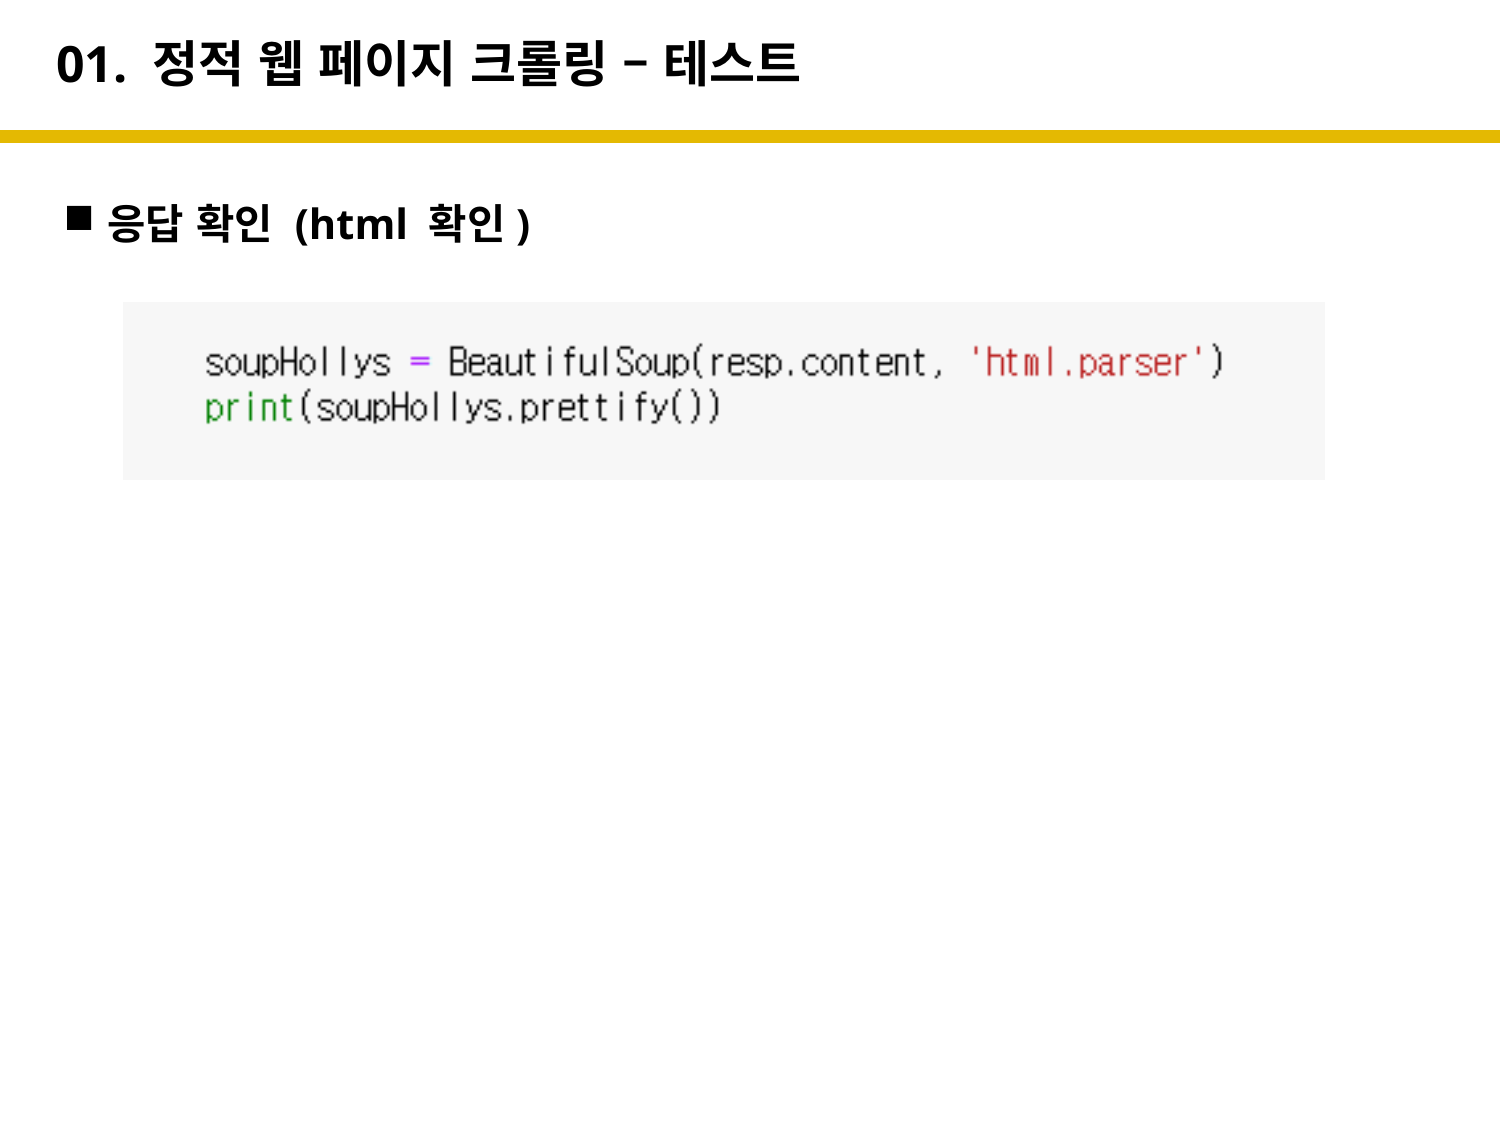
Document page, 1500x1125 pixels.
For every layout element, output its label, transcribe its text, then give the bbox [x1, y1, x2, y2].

list 응답 확인 (html 확인) [48, 165, 1467, 1064]
title 01. 정적 웹 페이지 크롤링 – 테스트 [41, 17, 1282, 108]
picture [123, 302, 1325, 480]
